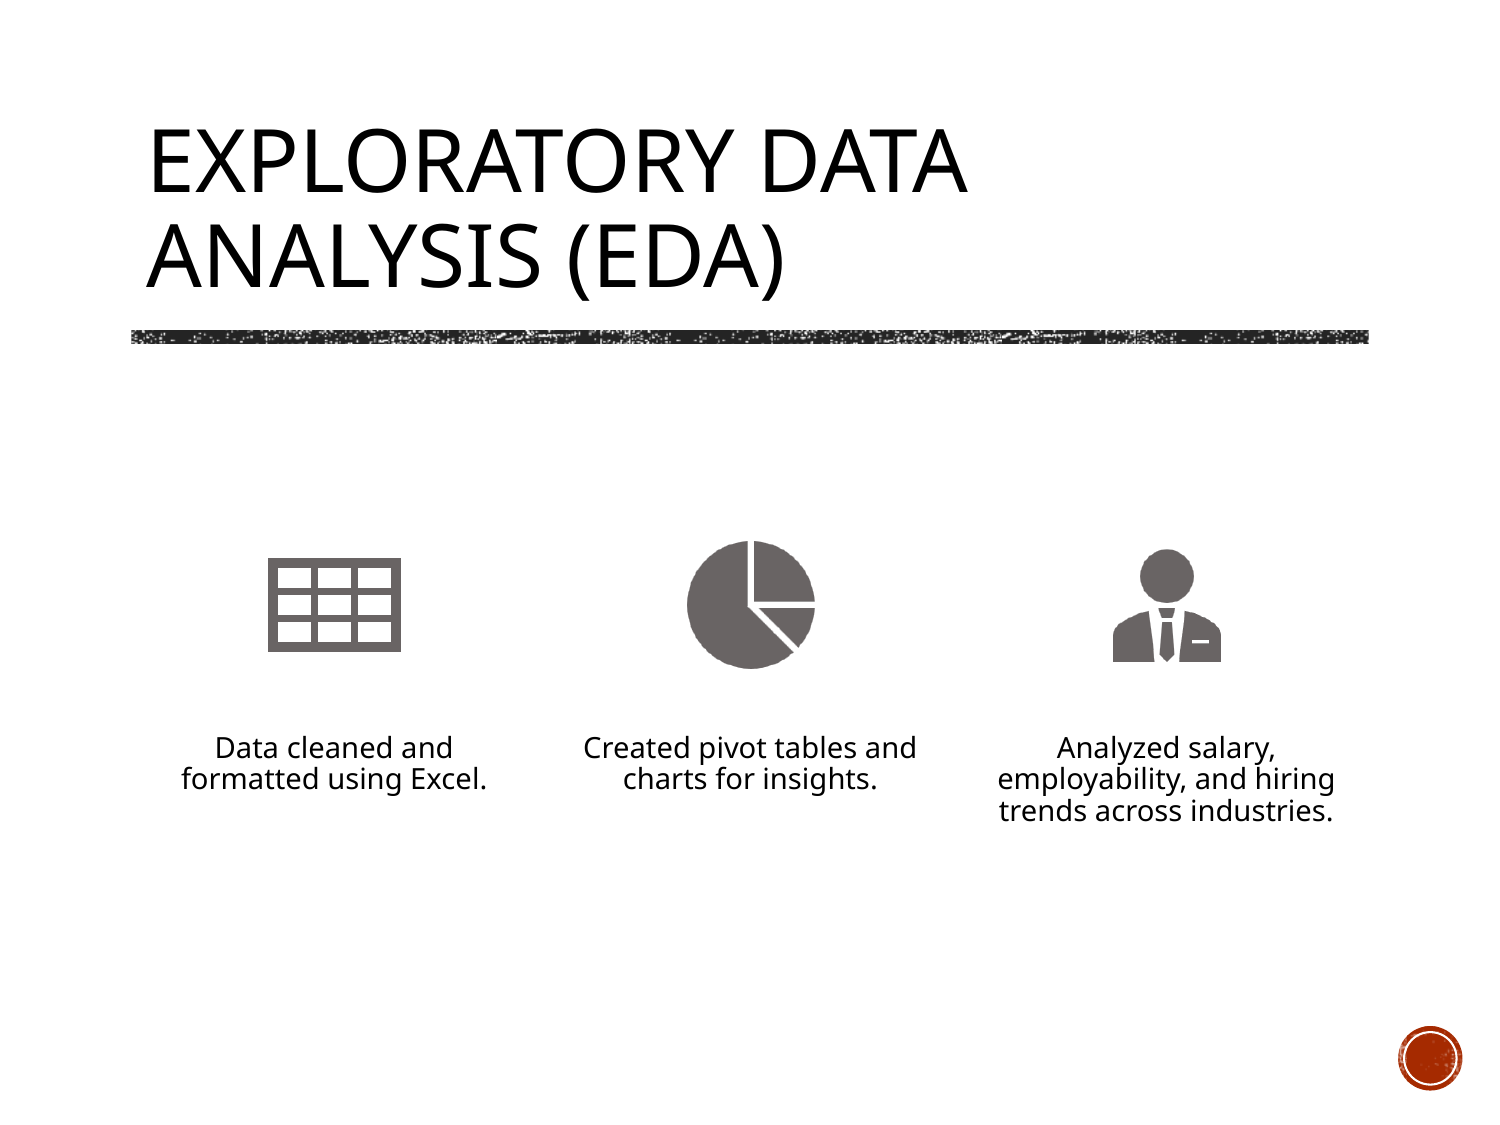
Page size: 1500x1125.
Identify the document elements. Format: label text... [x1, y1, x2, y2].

text_box [130, 329, 1370, 344]
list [133, 392, 1368, 984]
title Exploratory Data Analysis (EDA) [131, 79, 1370, 329]
